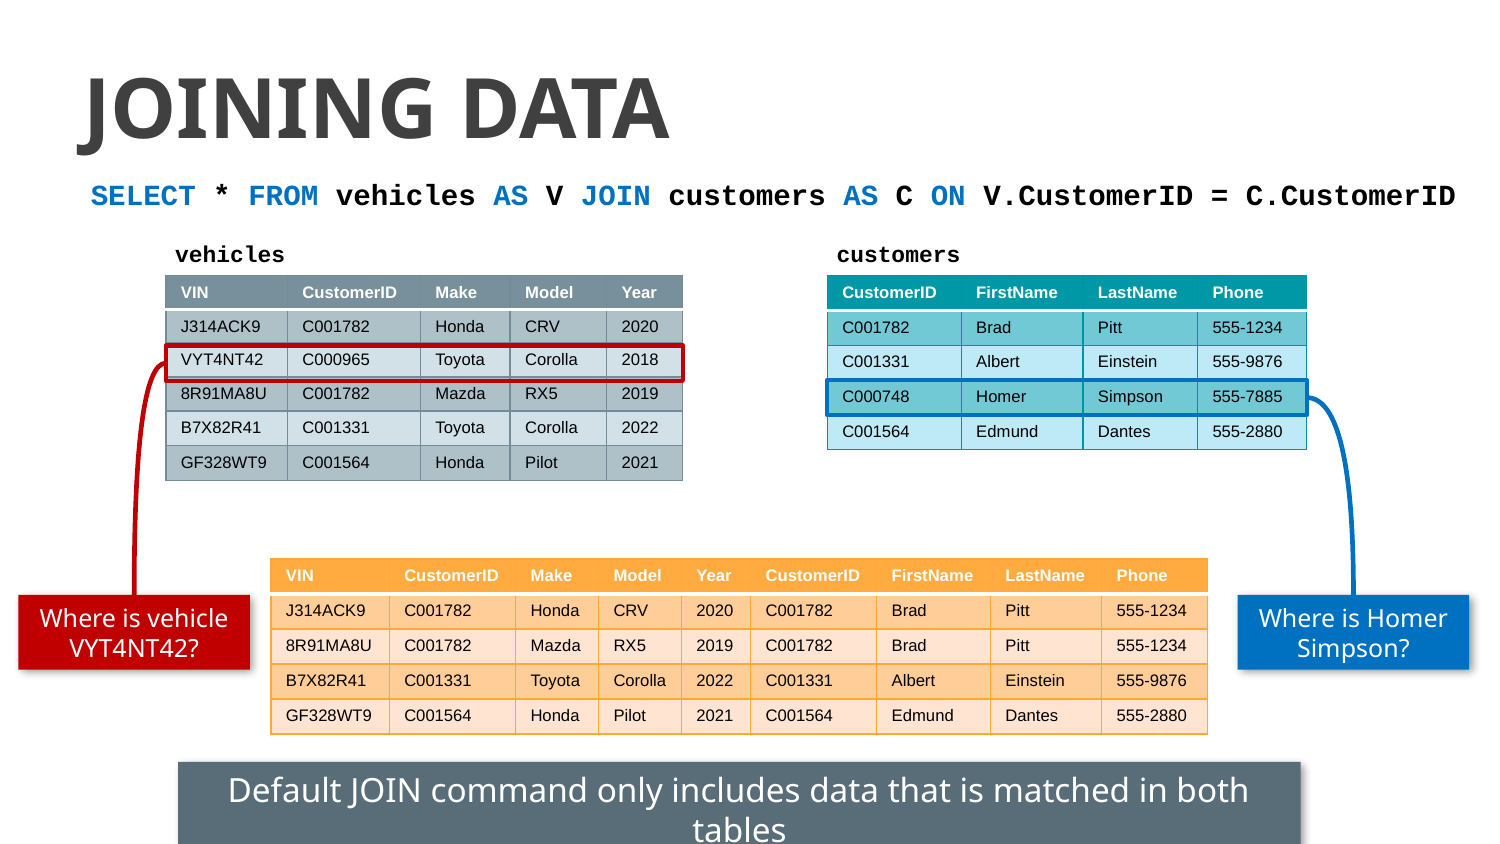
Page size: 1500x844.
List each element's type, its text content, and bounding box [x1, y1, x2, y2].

table_cell C001782 [390, 596, 515, 628]
table_cell 2022 [607, 412, 682, 445]
table_cell Albert [962, 346, 1082, 378]
table_cell Corolla [511, 412, 606, 445]
table_cell C001331 [288, 412, 420, 445]
text_box Default JOIN command only includes data that is matched in both tables [178, 761, 1301, 844]
table_cell 2020 [682, 596, 750, 628]
table_cell 555-1234 [1102, 630, 1207, 663]
table_cell 8R91MA8U [171, 383, 287, 410]
table_cell GF328WT9 [171, 446, 287, 480]
table_cell B7X82R41 [171, 412, 287, 445]
table_cell C001782 [751, 630, 876, 663]
table_header VIN [167, 276, 287, 308]
table_cell 555-9876 [1102, 665, 1207, 698]
table_cell RX5 [599, 630, 681, 663]
table_cell RX5 [511, 383, 606, 410]
table_cell C001331 [751, 665, 876, 698]
table_header CustomerID [390, 560, 515, 592]
table_cell C001331 [828, 346, 961, 378]
table_cell GF328WT9 [272, 700, 389, 733]
table_cell Edmund [877, 700, 990, 733]
table_cell Pitt [991, 596, 1101, 628]
table_cell C001564 [751, 700, 876, 733]
table_header Make [421, 276, 509, 308]
table_cell C001564 [288, 446, 420, 480]
table_cell Honda [421, 311, 509, 342]
table_cell Edmund [962, 417, 1082, 449]
table_cell 555-1234 [1102, 596, 1207, 628]
text_box vehicles [160, 232, 301, 275]
table_cell Brad [877, 596, 990, 628]
table_cell Einstein [991, 665, 1101, 698]
table_cell 2022 [682, 665, 750, 698]
table_cell C001782 [751, 596, 876, 628]
table_header LastName [1084, 276, 1197, 309]
table_cell C001782 [288, 383, 420, 410]
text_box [133, 362, 167, 596]
table_header CustomerID [828, 276, 961, 309]
table_cell Toyota [421, 412, 509, 445]
table_cell Pilot [511, 446, 606, 480]
table_header CustomerID [751, 560, 876, 592]
table_cell C001782 [390, 630, 515, 663]
table_cell C001782 [828, 312, 961, 345]
text_box Where is vehicle VYT4NT42? [18, 594, 250, 670]
table_cell Corolla [599, 665, 681, 698]
text_box [164, 343, 685, 383]
table_cell C001331 [390, 665, 515, 698]
table_header Model [511, 276, 606, 308]
table_cell 2021 [607, 446, 682, 480]
table_cell 2021 [682, 700, 750, 733]
table_header LastName [991, 560, 1101, 592]
table_cell Honda [421, 446, 509, 480]
table_cell CRV [599, 596, 681, 628]
table_cell Mazda [516, 630, 598, 663]
table_cell C001564 [390, 700, 515, 733]
table_cell 555-9876 [1198, 346, 1306, 378]
table_cell Brad [877, 630, 990, 663]
table_header FirstName [877, 560, 990, 592]
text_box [1306, 397, 1354, 596]
text_box customers [821, 232, 976, 275]
table_cell 2019 [682, 630, 750, 663]
table_cell Mazda [421, 383, 509, 410]
table_cell C001782 [288, 311, 420, 342]
table_cell Honda [516, 596, 598, 628]
table_cell J314ACK9 [272, 596, 389, 628]
text_box SELECT * FROM vehicles AS V JOIN customers AS C ON V.CustomerID = C.CustomerID [76, 169, 1491, 219]
table_header FirstName [962, 276, 1082, 309]
table_header Year [607, 276, 682, 308]
table_cell 555-1234 [1198, 312, 1306, 345]
text_box JOINING DATA [68, 40, 1094, 168]
table_cell Pitt [1084, 312, 1197, 345]
text_box Where is Homer Simpson? [1237, 594, 1470, 670]
table_header Phone [1198, 276, 1306, 309]
table_header Phone [1102, 560, 1207, 592]
table_cell J314ACK9 [167, 311, 287, 342]
table_header VIN [272, 560, 389, 592]
table_cell Dantes [1084, 417, 1197, 449]
table_cell Albert [877, 665, 990, 698]
table_cell B7X82R41 [272, 665, 389, 698]
table_cell C001564 [828, 417, 961, 449]
table_header Model [599, 560, 681, 592]
table_cell Honda [516, 700, 598, 733]
table_cell 555-2880 [1102, 700, 1207, 733]
table_cell Brad [962, 312, 1082, 345]
table_cell Toyota [516, 665, 598, 698]
table_header CustomerID [288, 276, 420, 308]
table_cell Pilot [599, 700, 681, 733]
table_cell Einstein [1084, 346, 1197, 378]
table_cell Dantes [991, 700, 1101, 733]
table_cell 8R91MA8U [272, 630, 389, 663]
table_header Year [682, 560, 750, 592]
table_cell 2019 [607, 383, 682, 410]
text_box [825, 378, 1309, 417]
table_header Make [516, 560, 598, 592]
table_cell 555-2880 [1198, 417, 1301, 449]
table_cell CRV [511, 311, 606, 342]
table_cell Pitt [991, 630, 1101, 663]
table_cell 2020 [607, 311, 682, 342]
